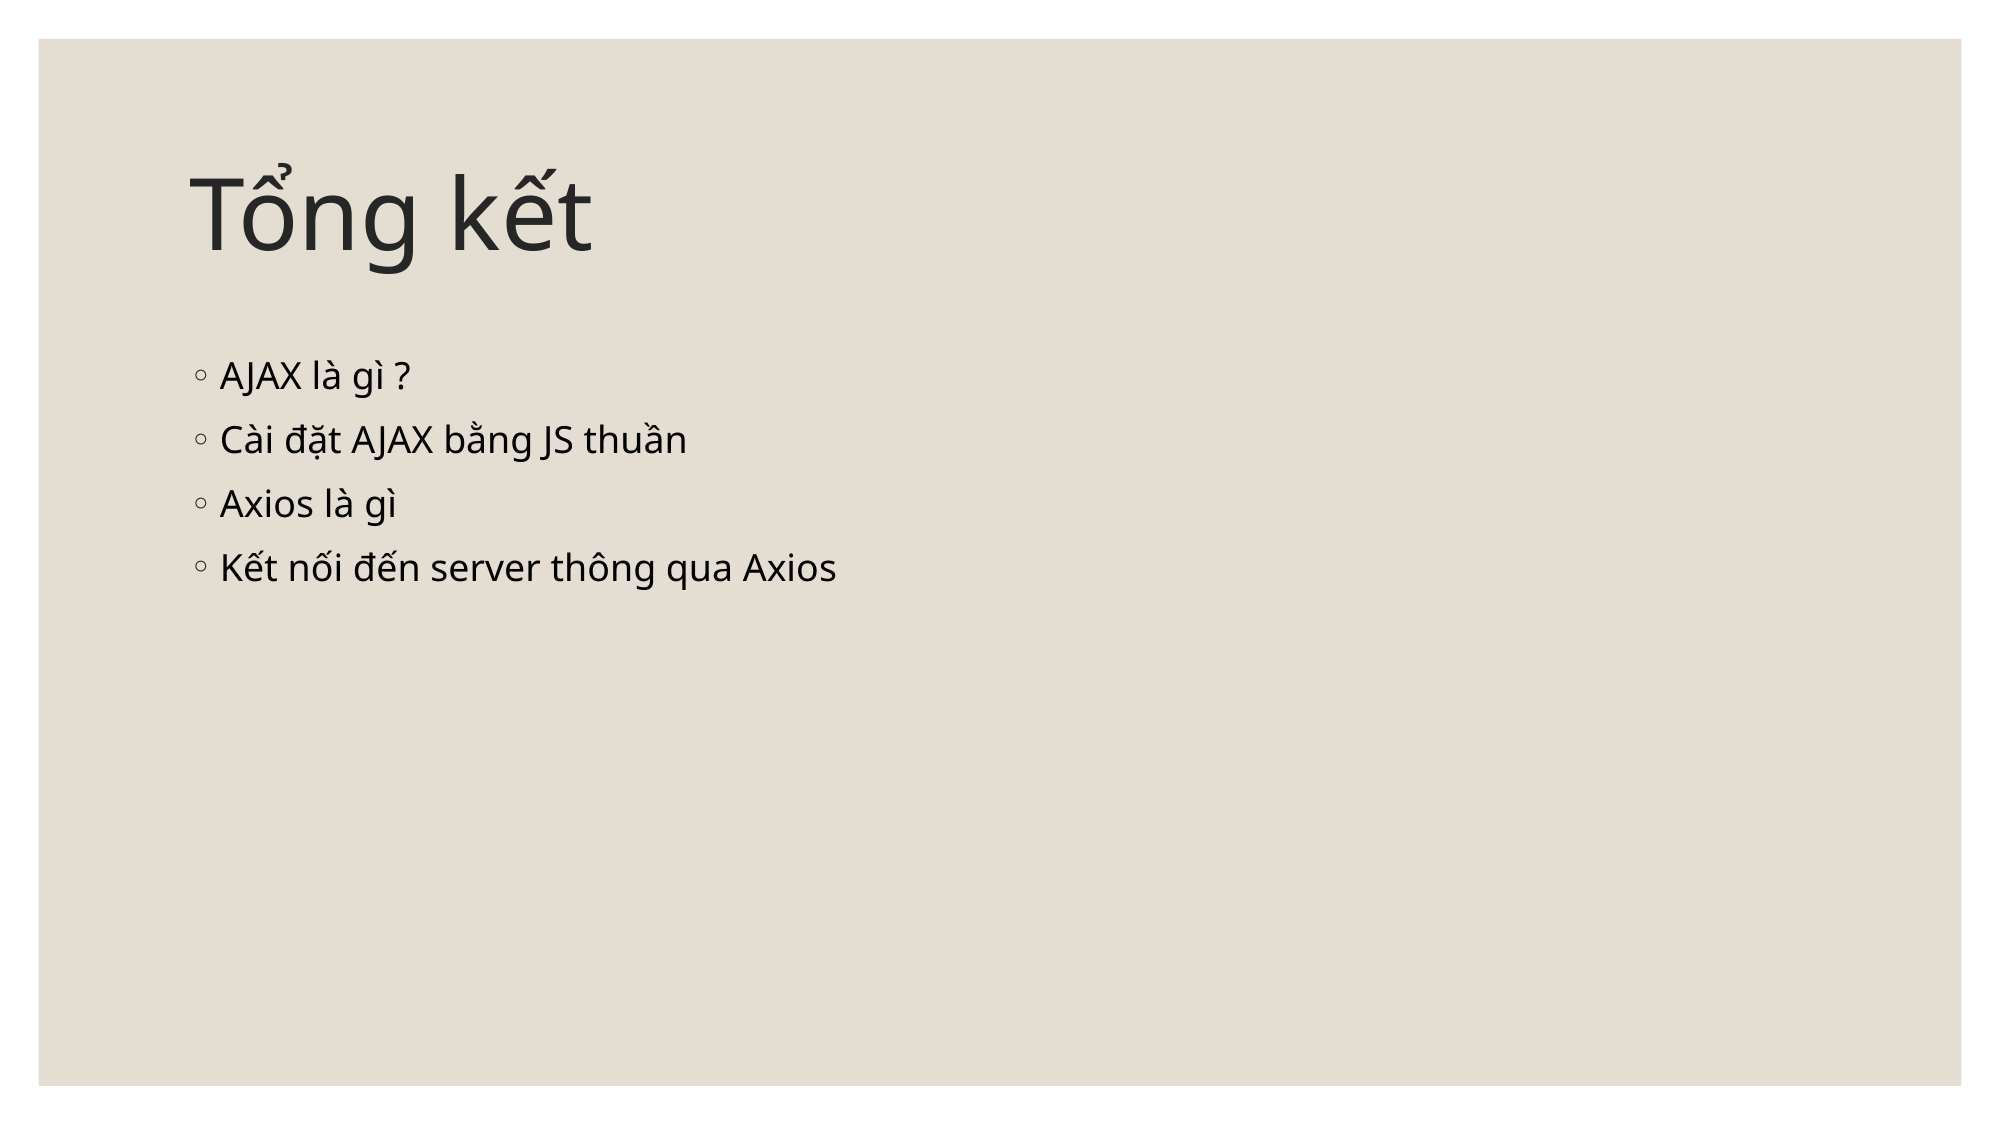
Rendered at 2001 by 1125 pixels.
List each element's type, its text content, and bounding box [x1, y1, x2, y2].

title Tổng kết [174, 105, 1825, 331]
list AJAX là gì ? Cài đặt AJAX bằng JS thuần Axios là gì Kết nối đến server thông qua Axios [174, 345, 1825, 990]
